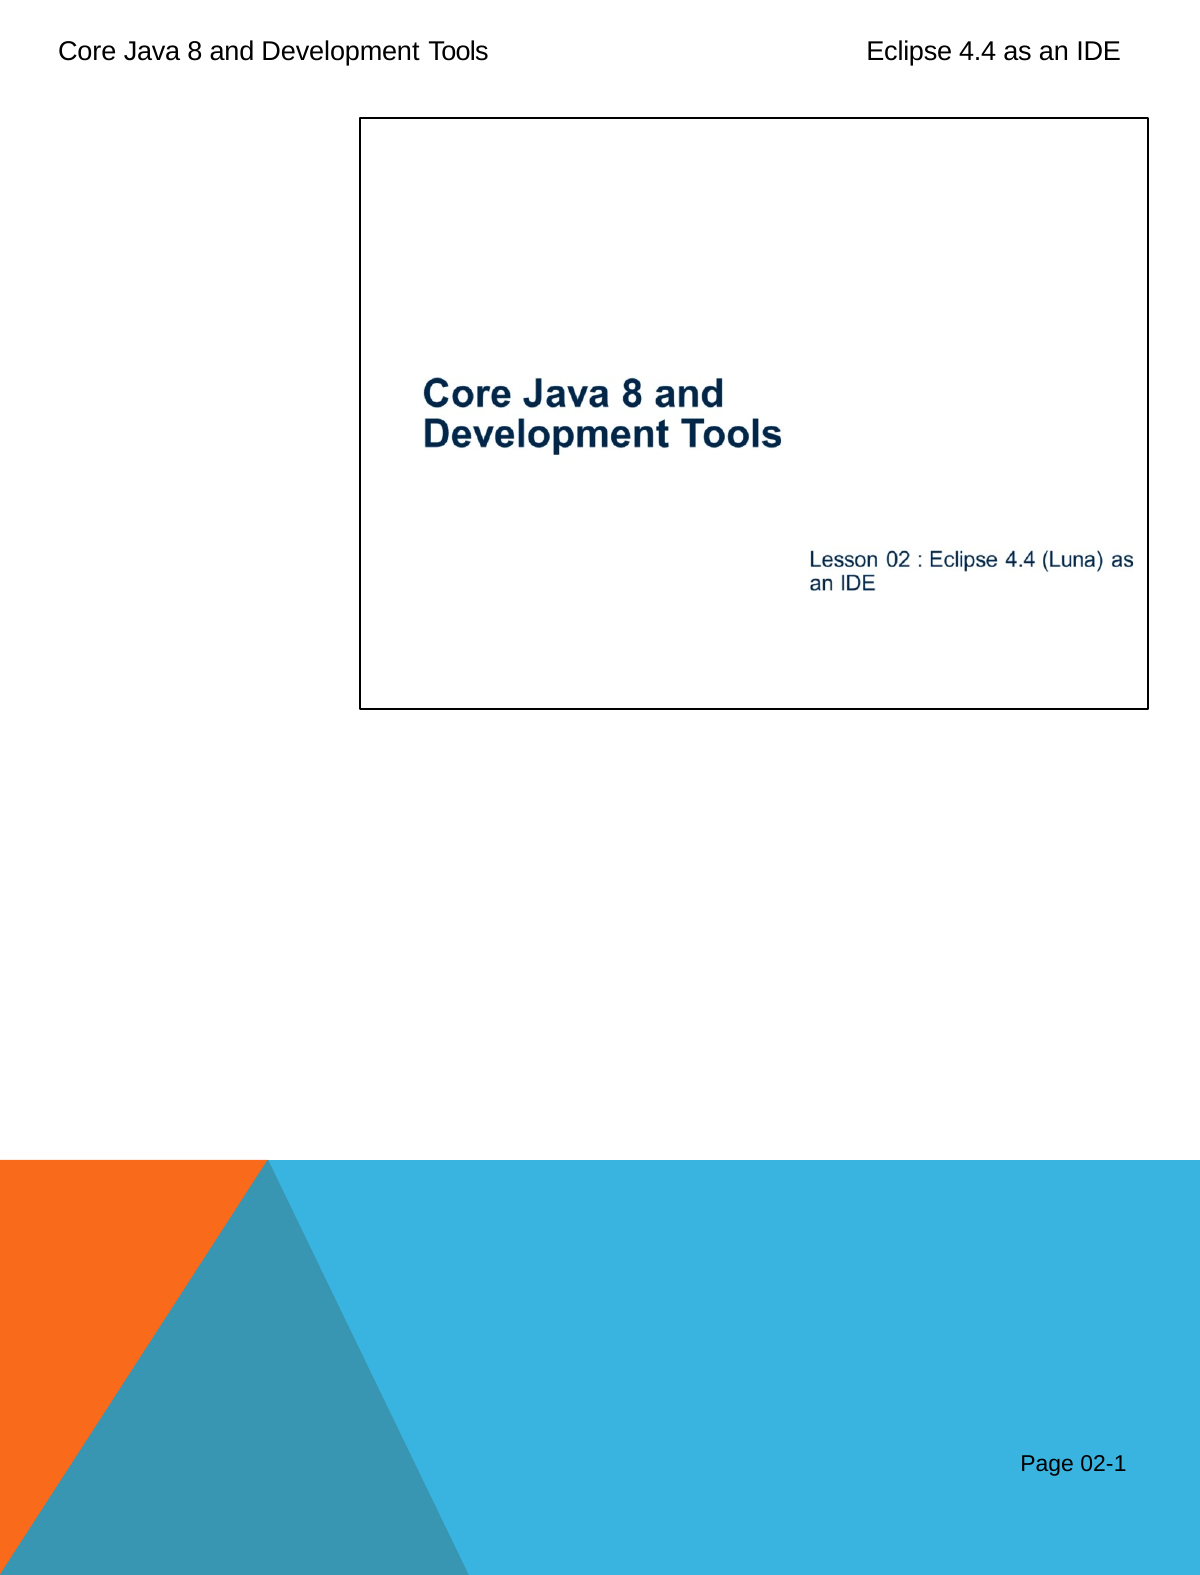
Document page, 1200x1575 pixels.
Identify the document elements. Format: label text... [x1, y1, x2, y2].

text_box Eclipse 4.4 as an IDE [864, 31, 1128, 66]
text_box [358, 116, 1149, 710]
text_box Core Java 8 and Development Tools [56, 31, 505, 66]
text_box Page 02-1 [1018, 1448, 1133, 1504]
